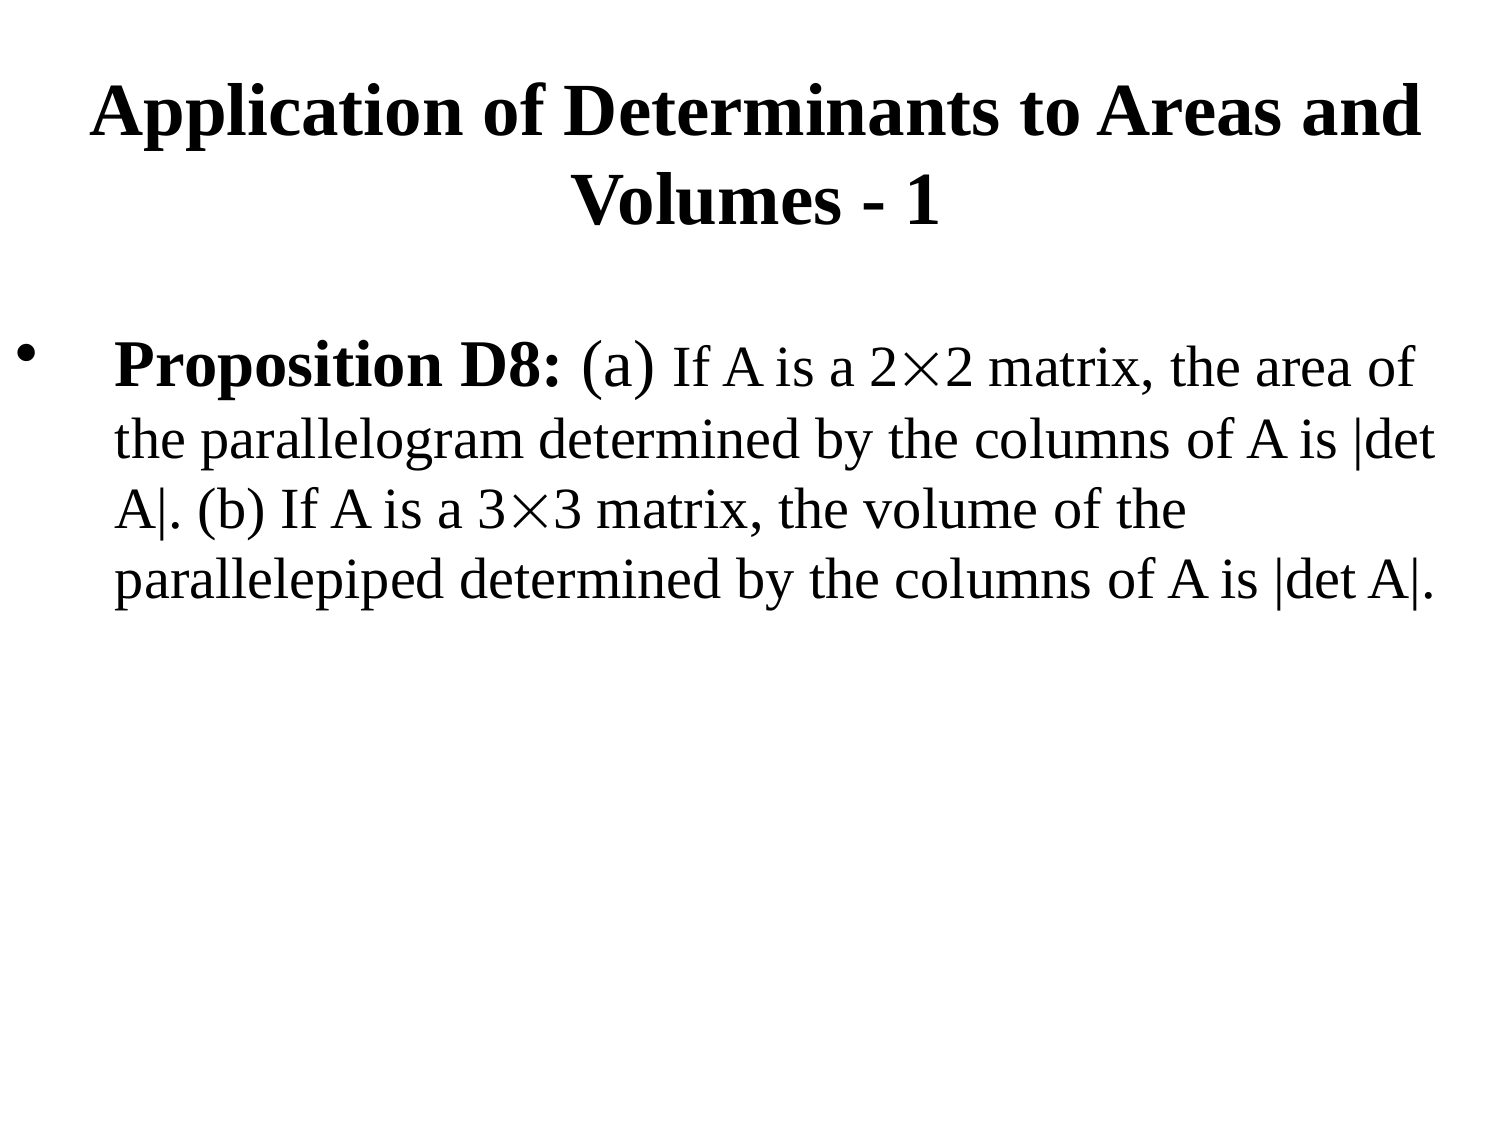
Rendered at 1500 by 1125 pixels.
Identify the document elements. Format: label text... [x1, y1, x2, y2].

title Application of Determinants to Areas and Volumes - 1 [62, 37, 1451, 263]
list Proposition D8: (a) If A is a 22 matrix, the area of the parallelogram determined by the columns of A is |det A|. (b) If A is a 33 matrix, the volume of the parallelepiped determined by the columns of A is |det A|. [0, 312, 1500, 1125]
